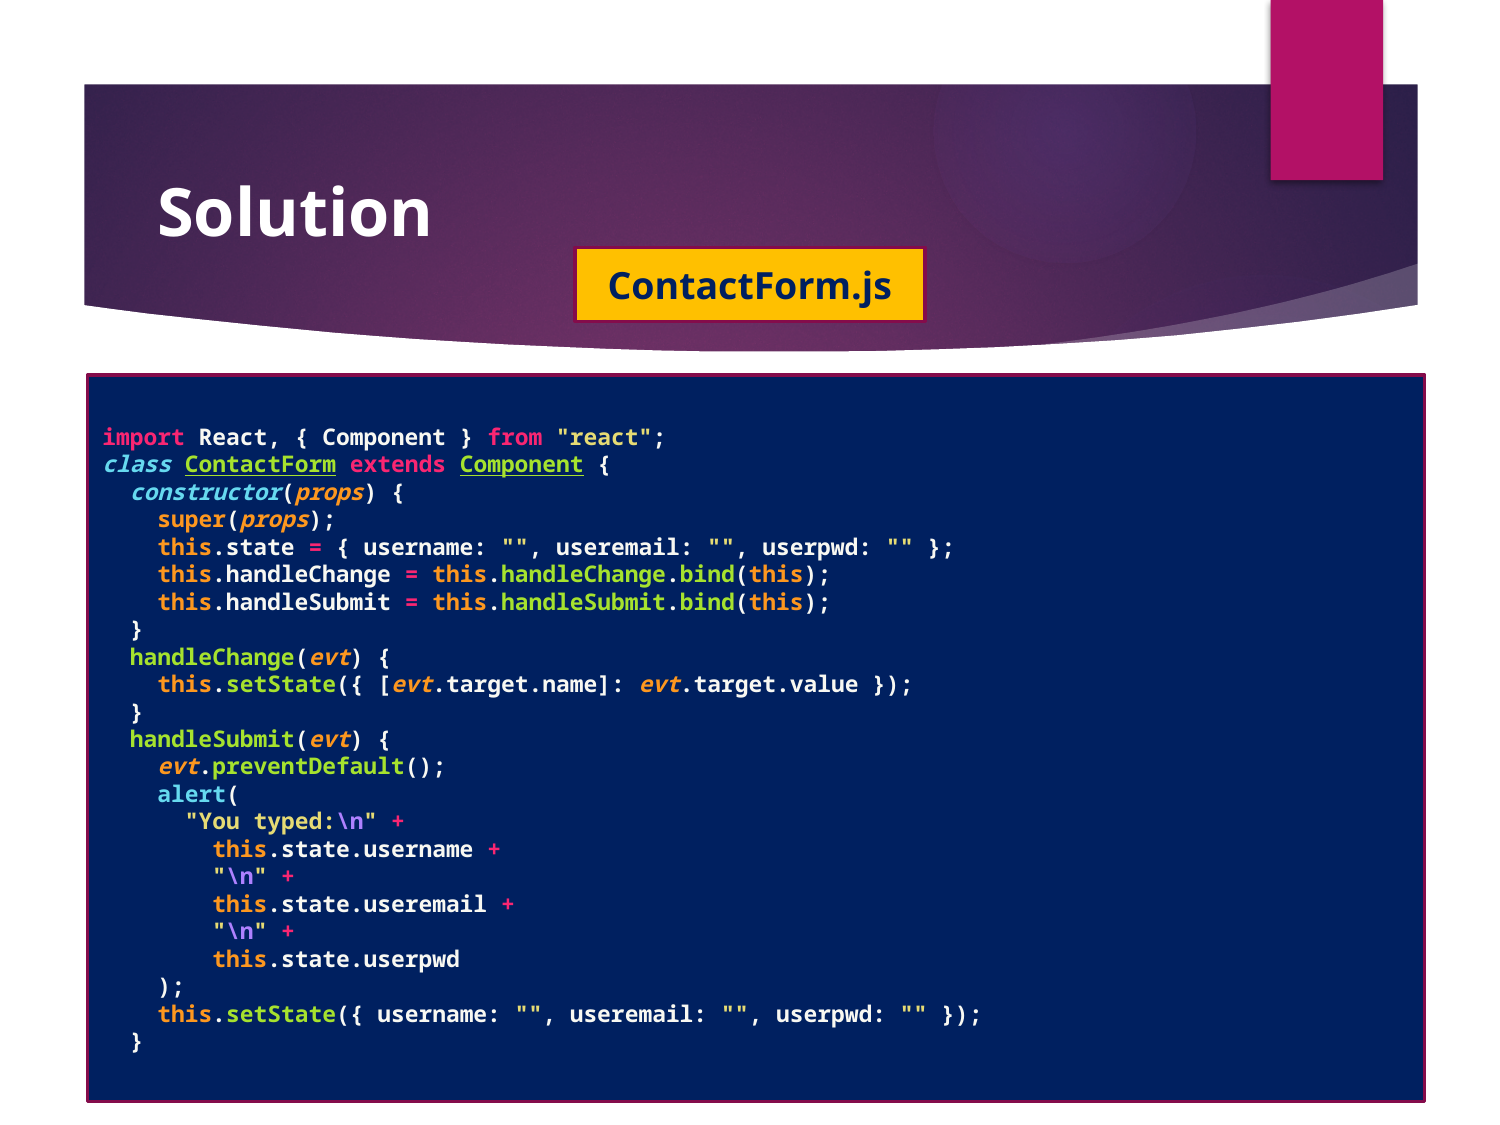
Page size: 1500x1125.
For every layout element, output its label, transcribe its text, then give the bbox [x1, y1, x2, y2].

text_box ContactForm.js [573, 269, 927, 323]
title [46, 23, 1447, 186]
text_box import React, { Component } from "react"; class ContactForm extends Component { constructor(props) { super(props); this.state = { username: "", useremail: "", userpwd: "" }; this.handleChange = this.handleChange.bind(this); this.handleSubmit = this.handleSubmit.bind(this); } handleChange(evt) { this.setState({ [evt.target.name]: evt.target.value }); } handleSubmit(evt) { evt.preventDefault(); alert( "You typed:\n" + this.state.username + "\n" + this.state.useremail + "\n" + this.state.userpwd ); this.setState({ username: "", useremail: "", userpwd: "" }); } [86, 373, 1426, 1103]
text_box Solution [142, 152, 1183, 269]
